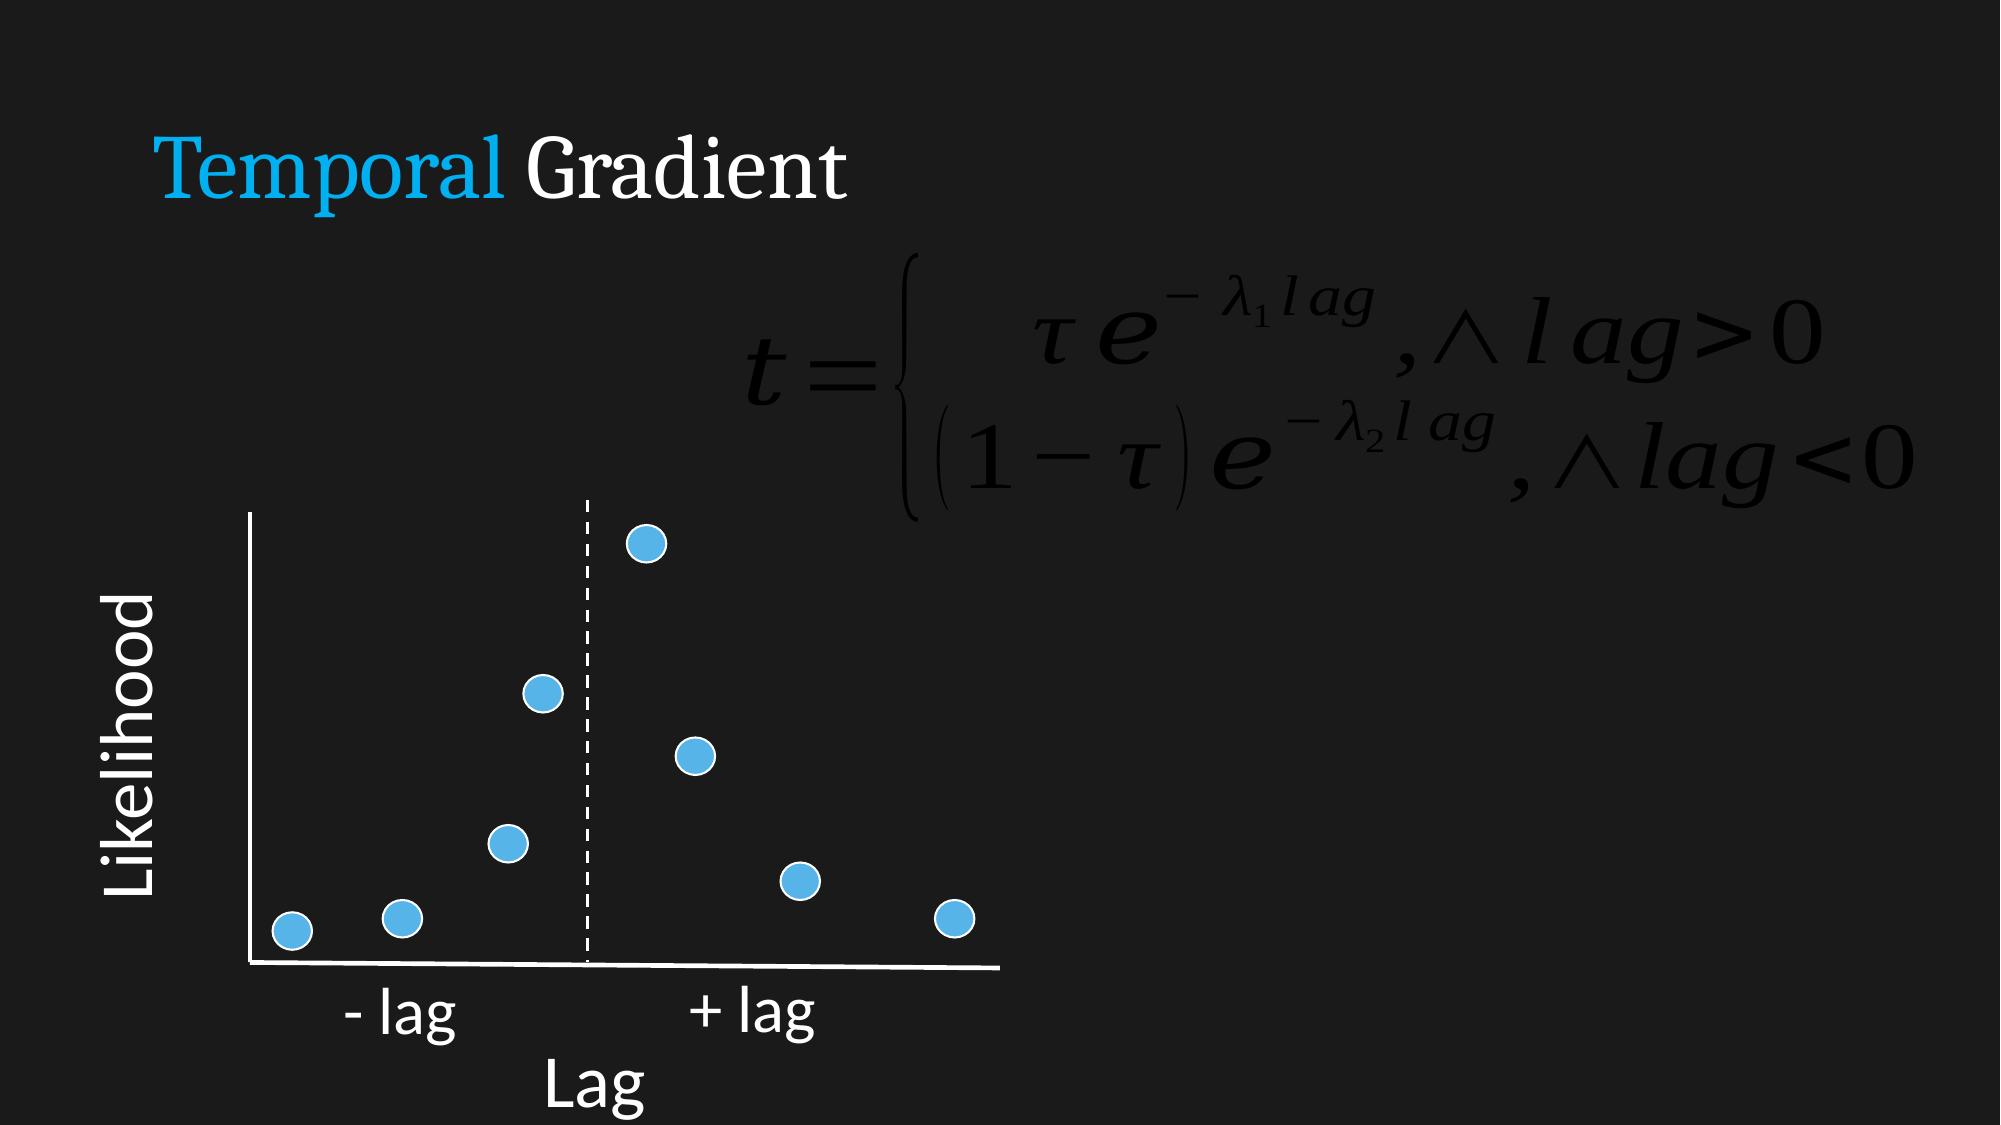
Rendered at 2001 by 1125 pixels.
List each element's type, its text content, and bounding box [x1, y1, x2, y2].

text_box [674, 736, 717, 777]
text_box [522, 673, 564, 714]
text_box [271, 911, 314, 951]
title Temporal Gradient [137, 59, 1863, 278]
text_box + lag [674, 958, 832, 962]
text_box Lag [528, 1025, 662, 1125]
text_box [933, 898, 976, 939]
text_box [381, 898, 424, 939]
text_box [779, 861, 822, 902]
text_box [625, 523, 668, 564]
text_box - lag [328, 968, 473, 1056]
text_box + lag [674, 968, 832, 1053]
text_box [249, 962, 1000, 968]
text_box [487, 823, 529, 864]
text_box Likelihood [70, 587, 192, 933]
